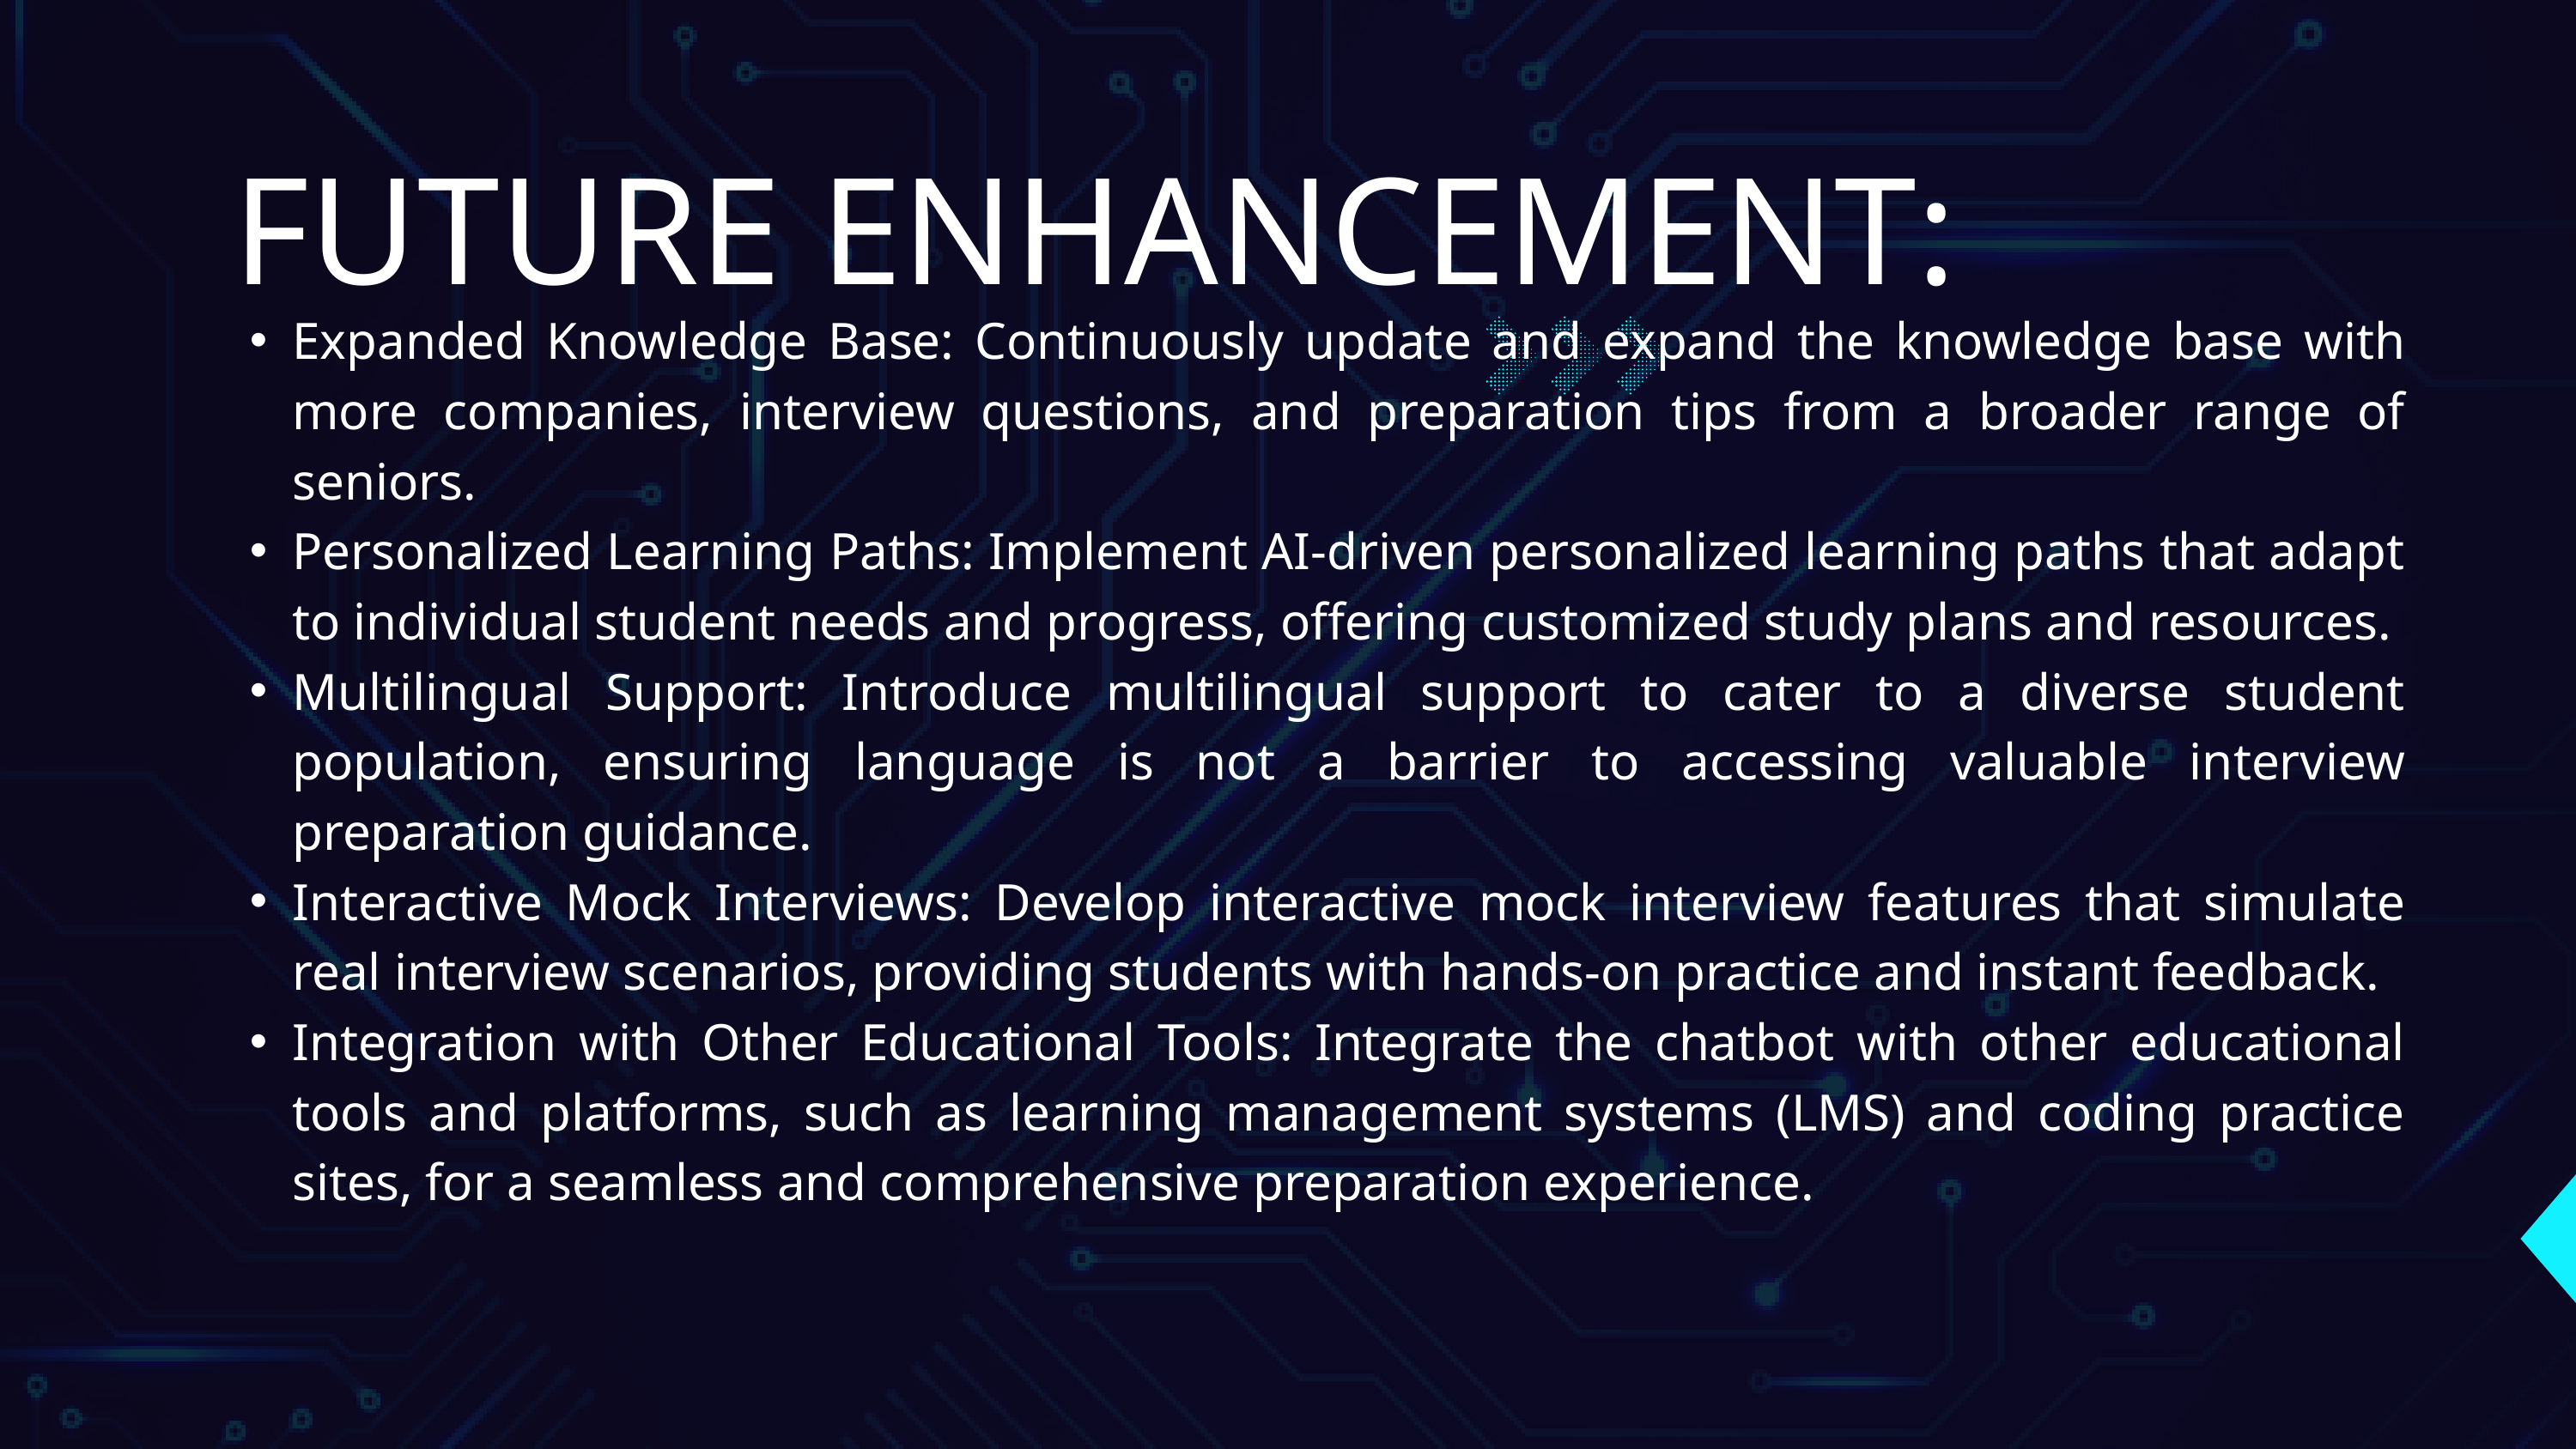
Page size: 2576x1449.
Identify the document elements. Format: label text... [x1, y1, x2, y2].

text_box [0, 0, 2576, 1449]
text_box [2483, 1210, 2576, 1267]
text_box FUTURE ENHANCEMENT: [233, 107, 2379, 299]
text_box Expanded Knowledge Base: Continuously update and expand the knowledge base with more companies, interview questions, and preparation tips from a broader range of seniors. Personalized Learning Paths: Implement AI-driven personalized learning paths that adapt to individual student needs and progress, offering customized study plans and resources. Multilingual Support: Introduce multilingual support to cater to a diverse student population, ensuring language is not a barrier to accessing valuable interview preparation guidance. Interactive Mock Interviews: Develop interactive mock interview features that simulate real interview scenarios, providing students with hands-on practice and instant feedback. Integration with Other Educational Tools: Integrate the chatbot with other educational tools and platforms, such as learning management systems (LMS) and coding practice sites, for a seamless and comprehensive preparation experience. [207, 299, 2405, 1351]
